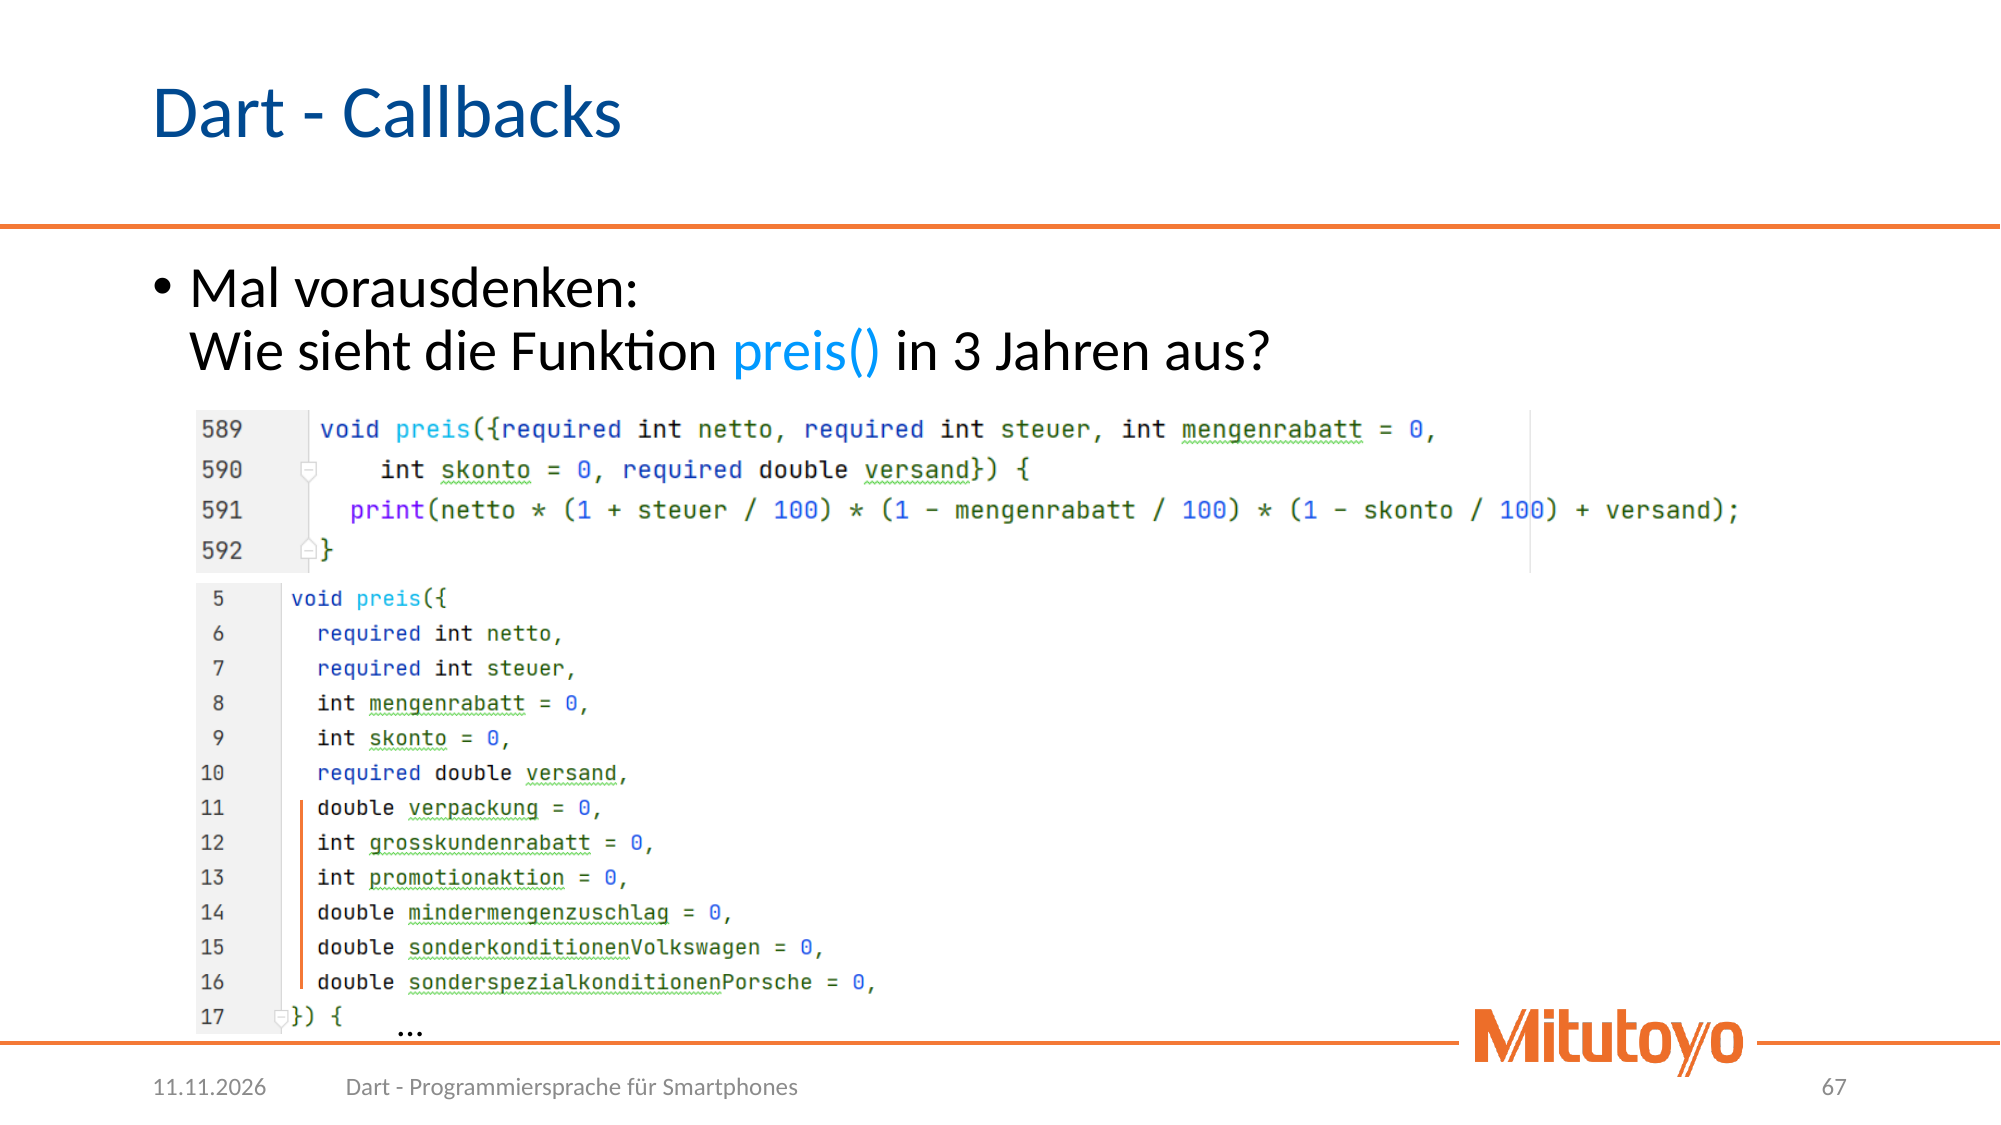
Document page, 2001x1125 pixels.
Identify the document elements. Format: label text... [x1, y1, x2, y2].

picture [1475, 1012, 1744, 1077]
title Dart - Callbacks [137, 24, 1863, 203]
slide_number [137, 1055, 313, 1116]
list Mal vorausdenken: Wie sieht die Funktion preis() in 3 Jahren aus? [137, 249, 1863, 1012]
text_box … [382, 1034, 439, 1052]
picture [196, 410, 1744, 573]
slide_number 67 [1743, 1055, 1863, 1116]
footer Dart - Programmiersprache für Smartphones [330, 1055, 1721, 1116]
picture [196, 583, 888, 1034]
